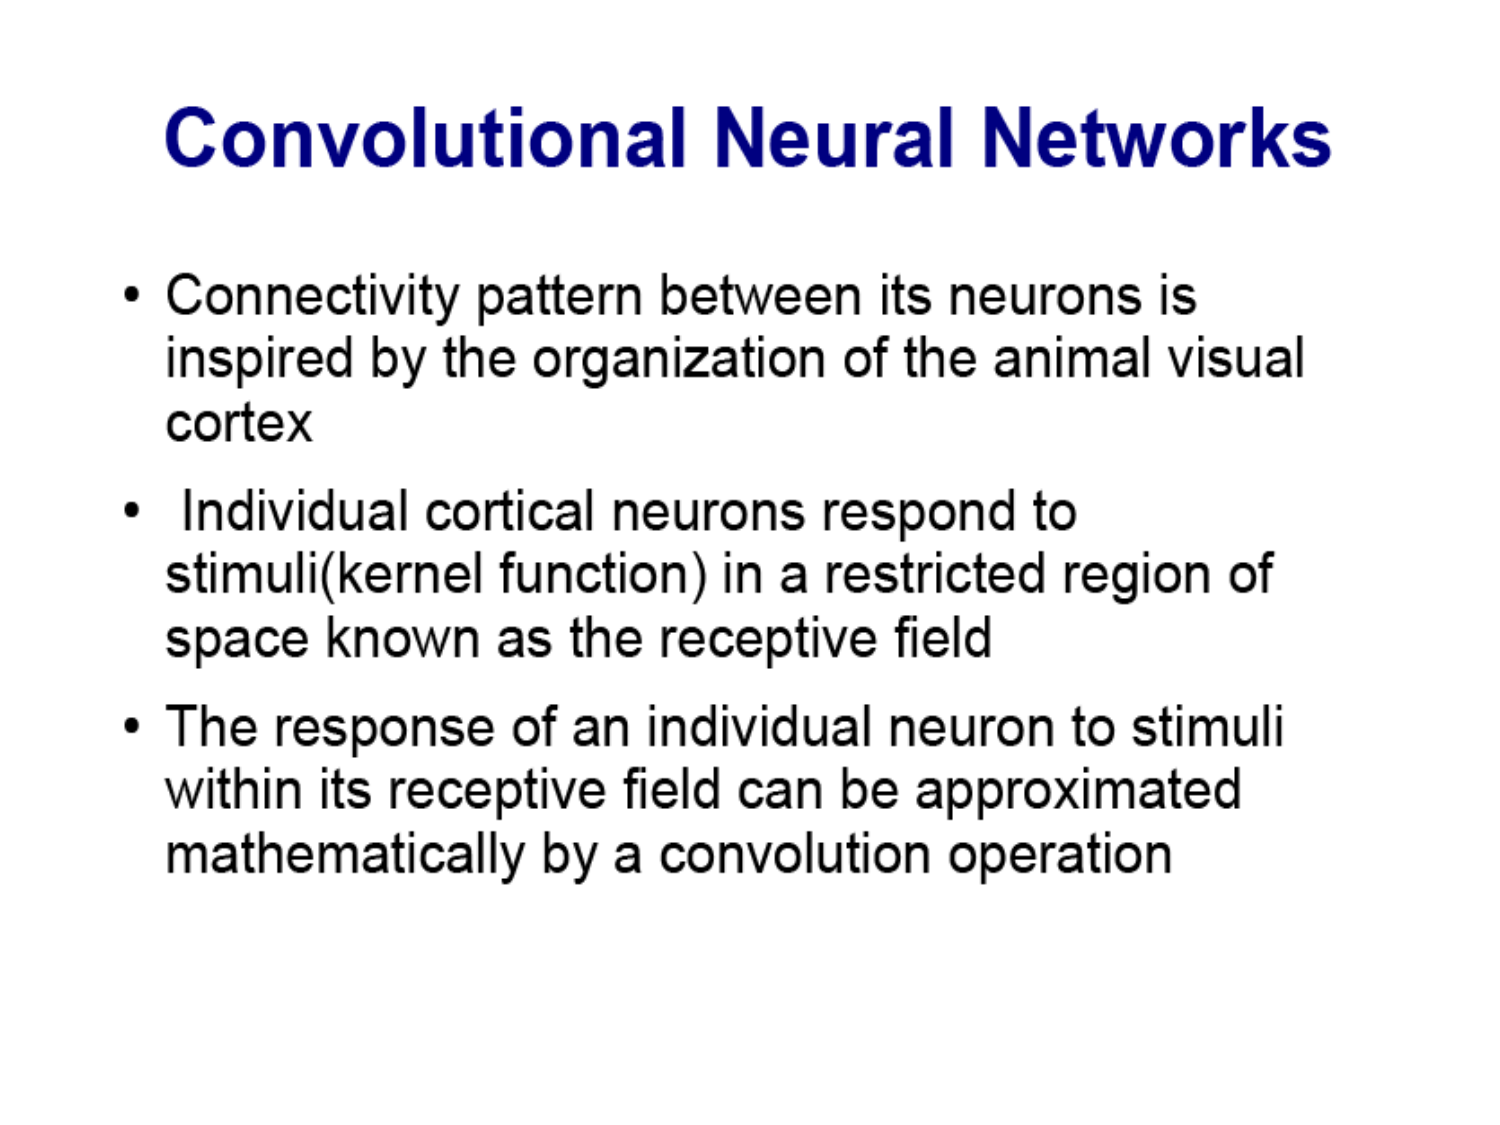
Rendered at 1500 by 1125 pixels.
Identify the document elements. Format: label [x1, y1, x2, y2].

list [37, 0, 1463, 1125]
